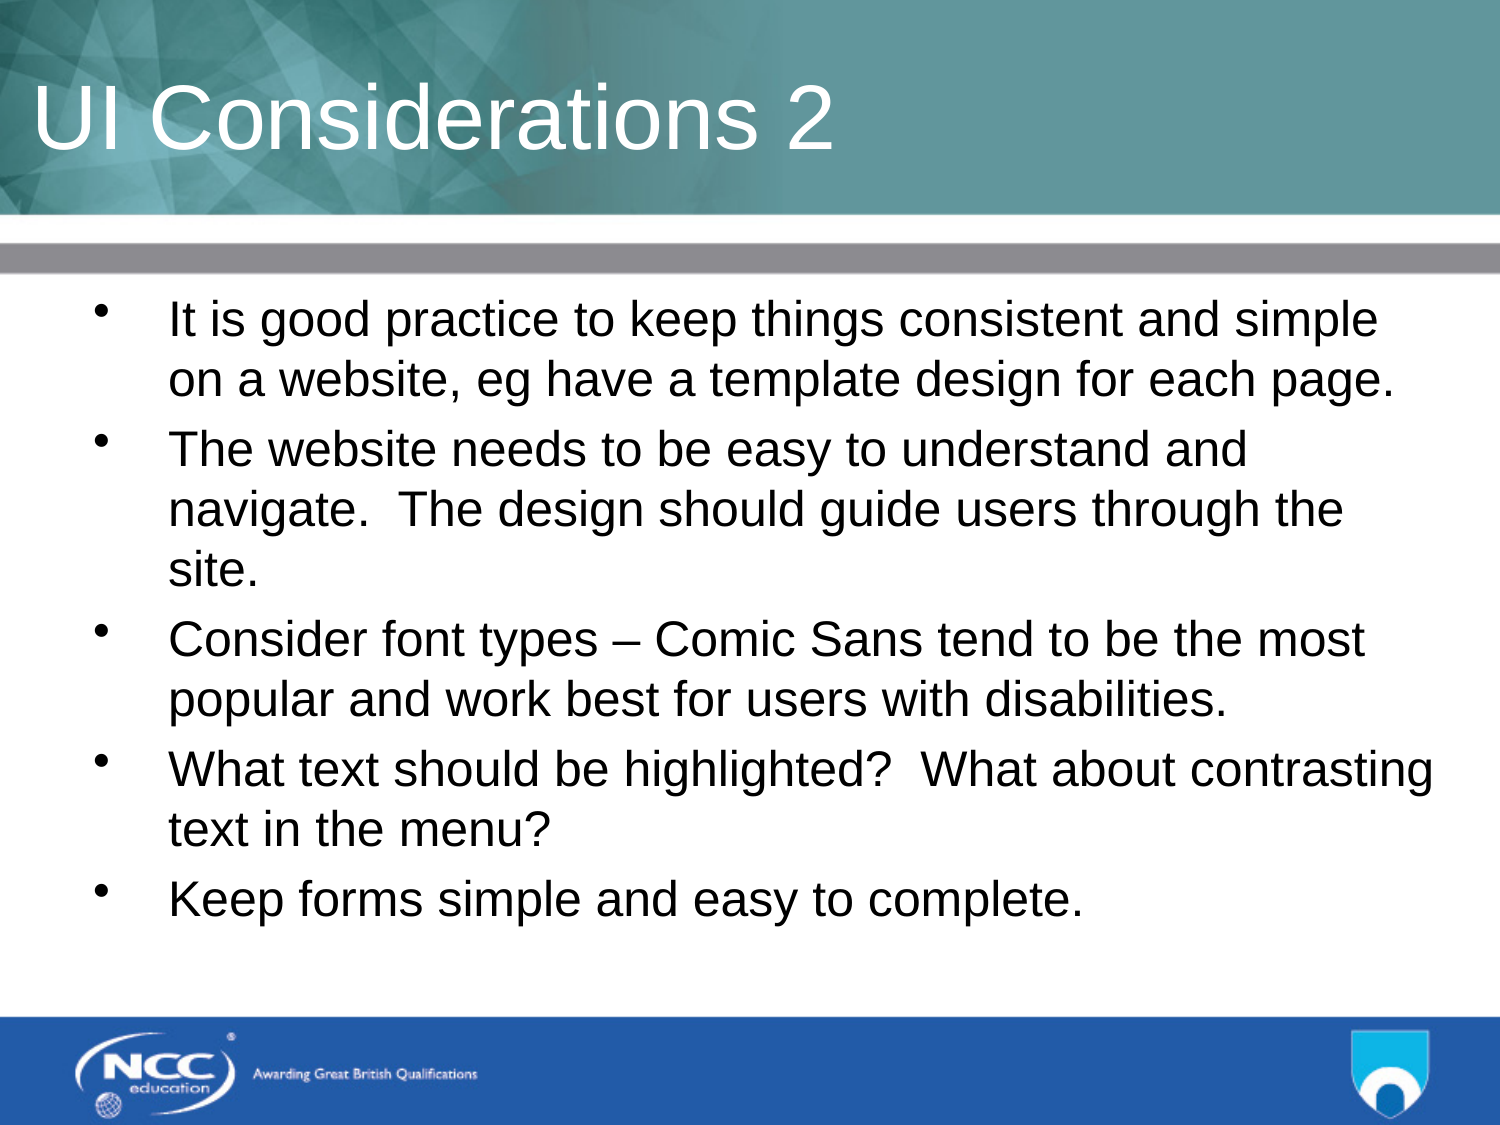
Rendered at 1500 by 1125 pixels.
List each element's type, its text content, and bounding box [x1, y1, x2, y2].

picture [0, 0, 1500, 1125]
list It is good practice to keep things consistent and simple on a website, eg have a template design for each page. The website needs to be easy to understand and navigate. The design should guide users through the site. Consider font types – Comic Sans tend to be the most popular and work best for users with disabilities. What text should be highlighted? What about contrasting text in the menu? Keep forms simple and easy to complete. [5, 278, 1459, 988]
title UI Considerations 2 [16, 19, 1459, 207]
